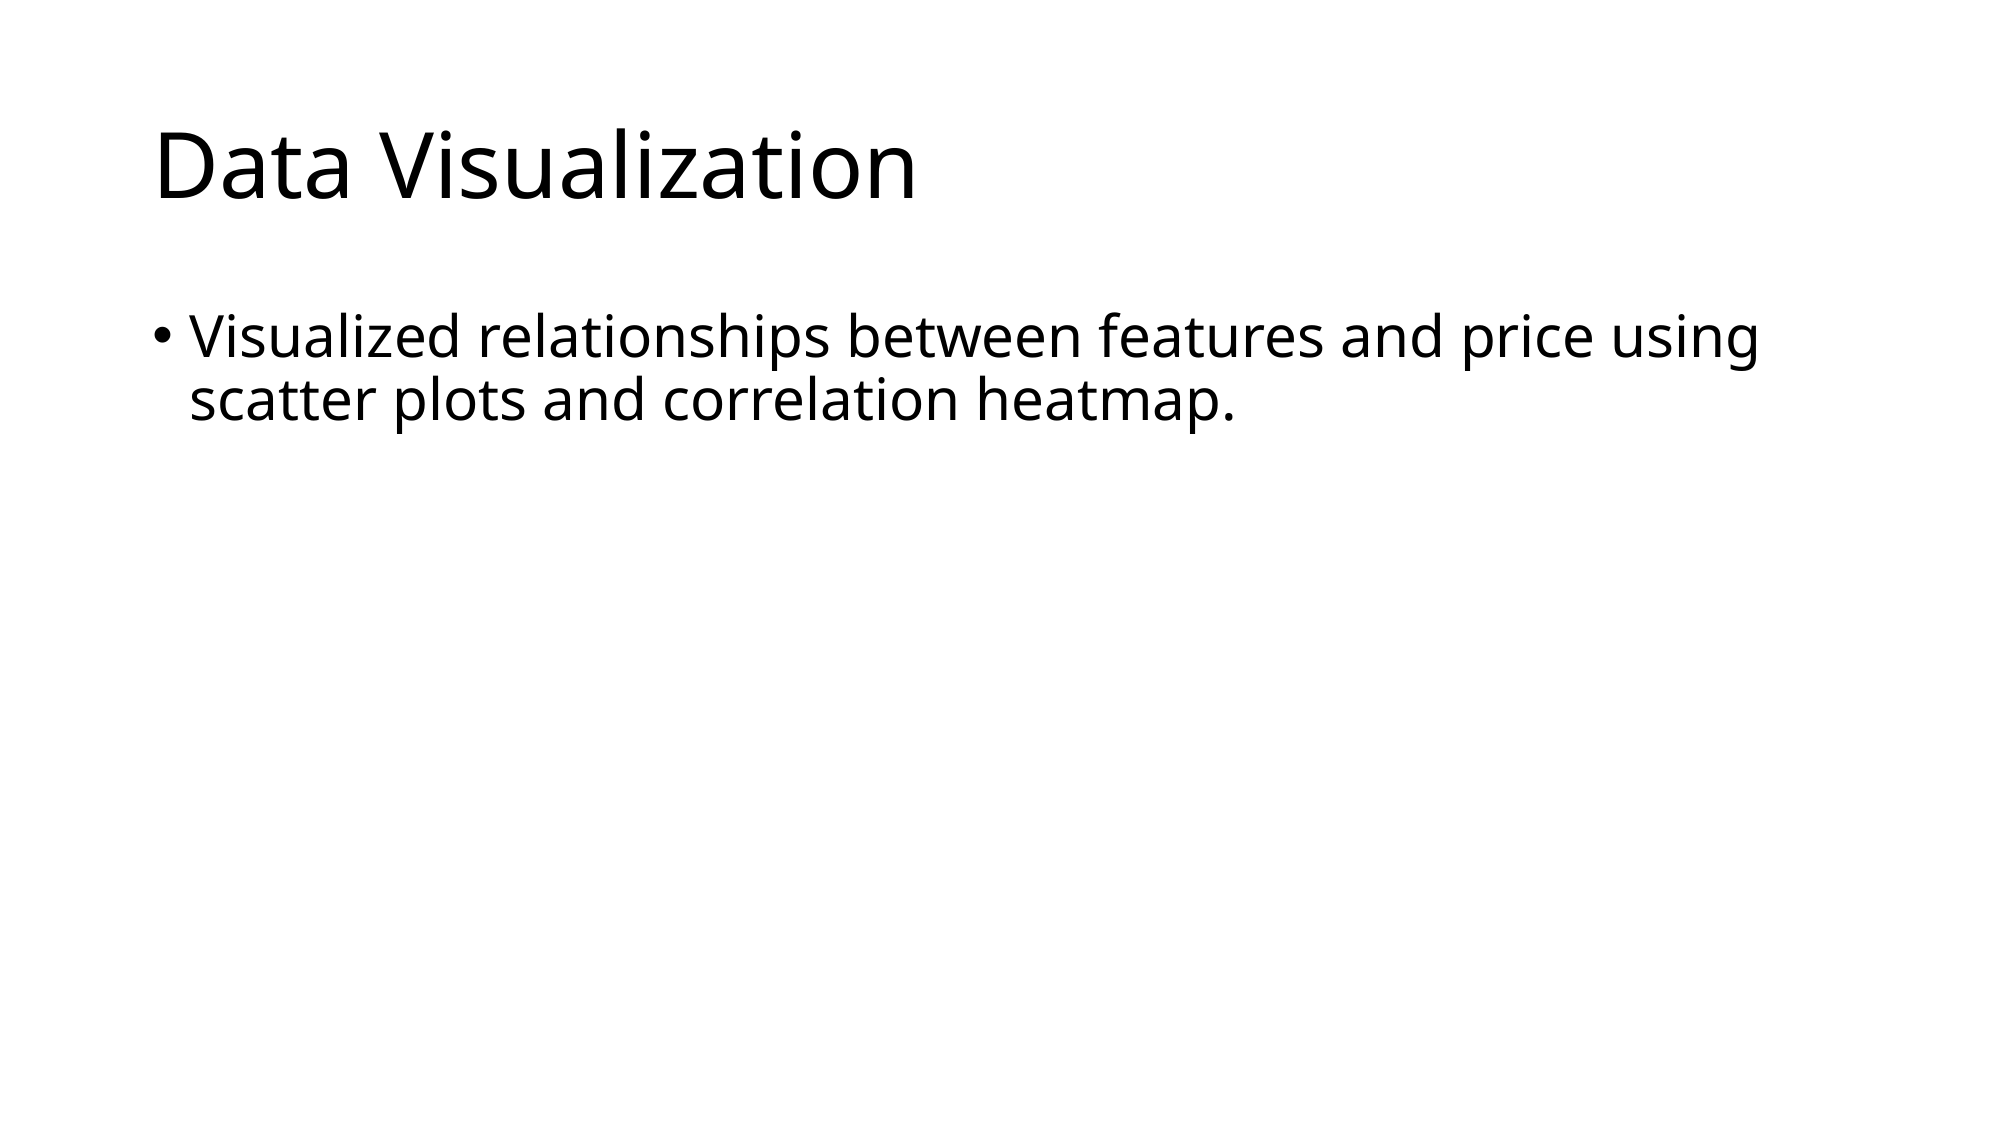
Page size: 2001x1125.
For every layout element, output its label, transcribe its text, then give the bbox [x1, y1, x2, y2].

list Visualized relationships between features and price using scatter plots and correlation heatmap. [137, 299, 1863, 1014]
title Data Visualization [137, 59, 1863, 278]
